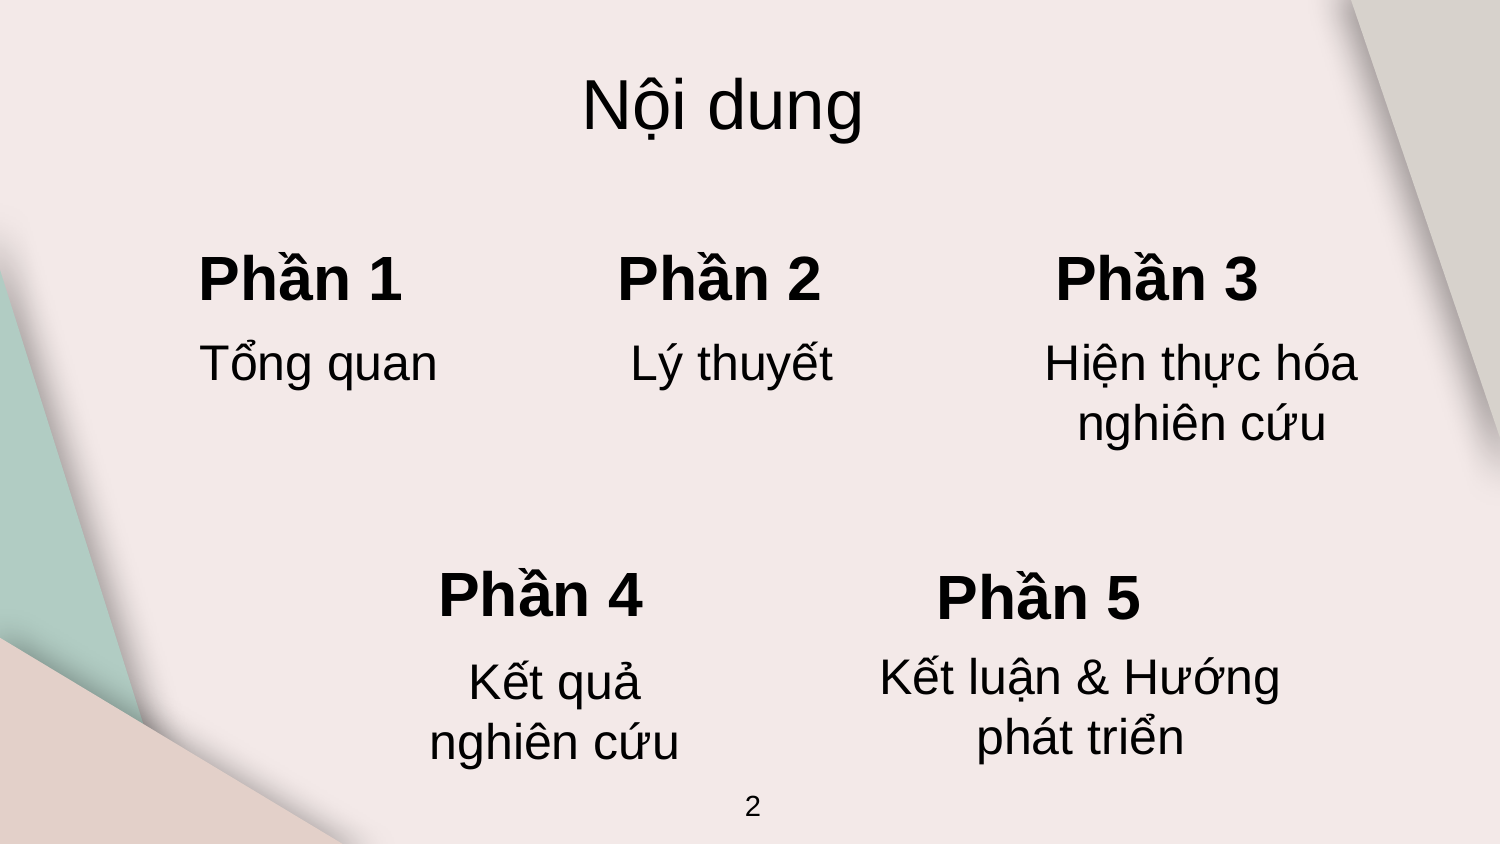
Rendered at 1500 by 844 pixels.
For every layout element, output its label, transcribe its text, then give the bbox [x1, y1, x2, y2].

subtitle Kết quả nghiên cứu [407, 634, 703, 831]
subtitle Tổng quan [147, 315, 491, 401]
subtitle Hiện thực hóa nghiên cứu [962, 315, 1442, 446]
title Phần 1 [159, 232, 443, 315]
subtitle Lý thuyết [596, 315, 869, 401]
title Phần 3 [1021, 232, 1294, 315]
title Nội dung [100, 43, 1366, 138]
title Phần 2 [584, 232, 856, 319]
title Phần 5 [903, 551, 1176, 629]
subtitle Kết luận & Hướng phát triển [820, 629, 1341, 784]
title Phần 4 [416, 549, 666, 634]
text_box 2 [720, 779, 786, 830]
